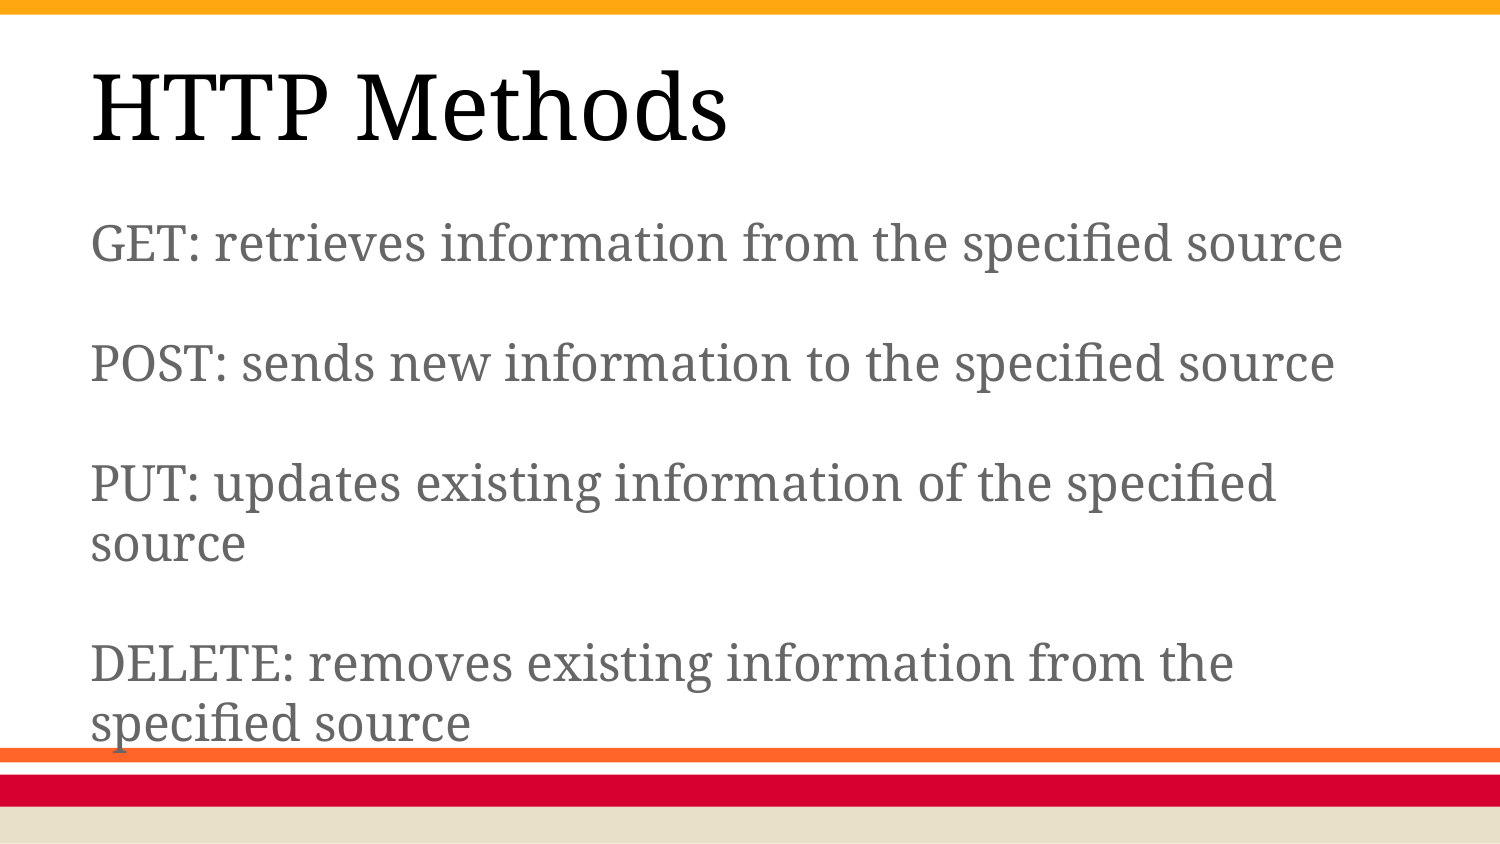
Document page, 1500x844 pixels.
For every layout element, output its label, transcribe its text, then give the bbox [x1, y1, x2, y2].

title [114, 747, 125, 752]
title HTTP Methods [75, 33, 1425, 175]
list GET: retrieves information from the specified source POST: sends new information to the specified source PUT: updates existing information of the specified source DELETE: removes existing information from the specified source [75, 196, 1425, 733]
